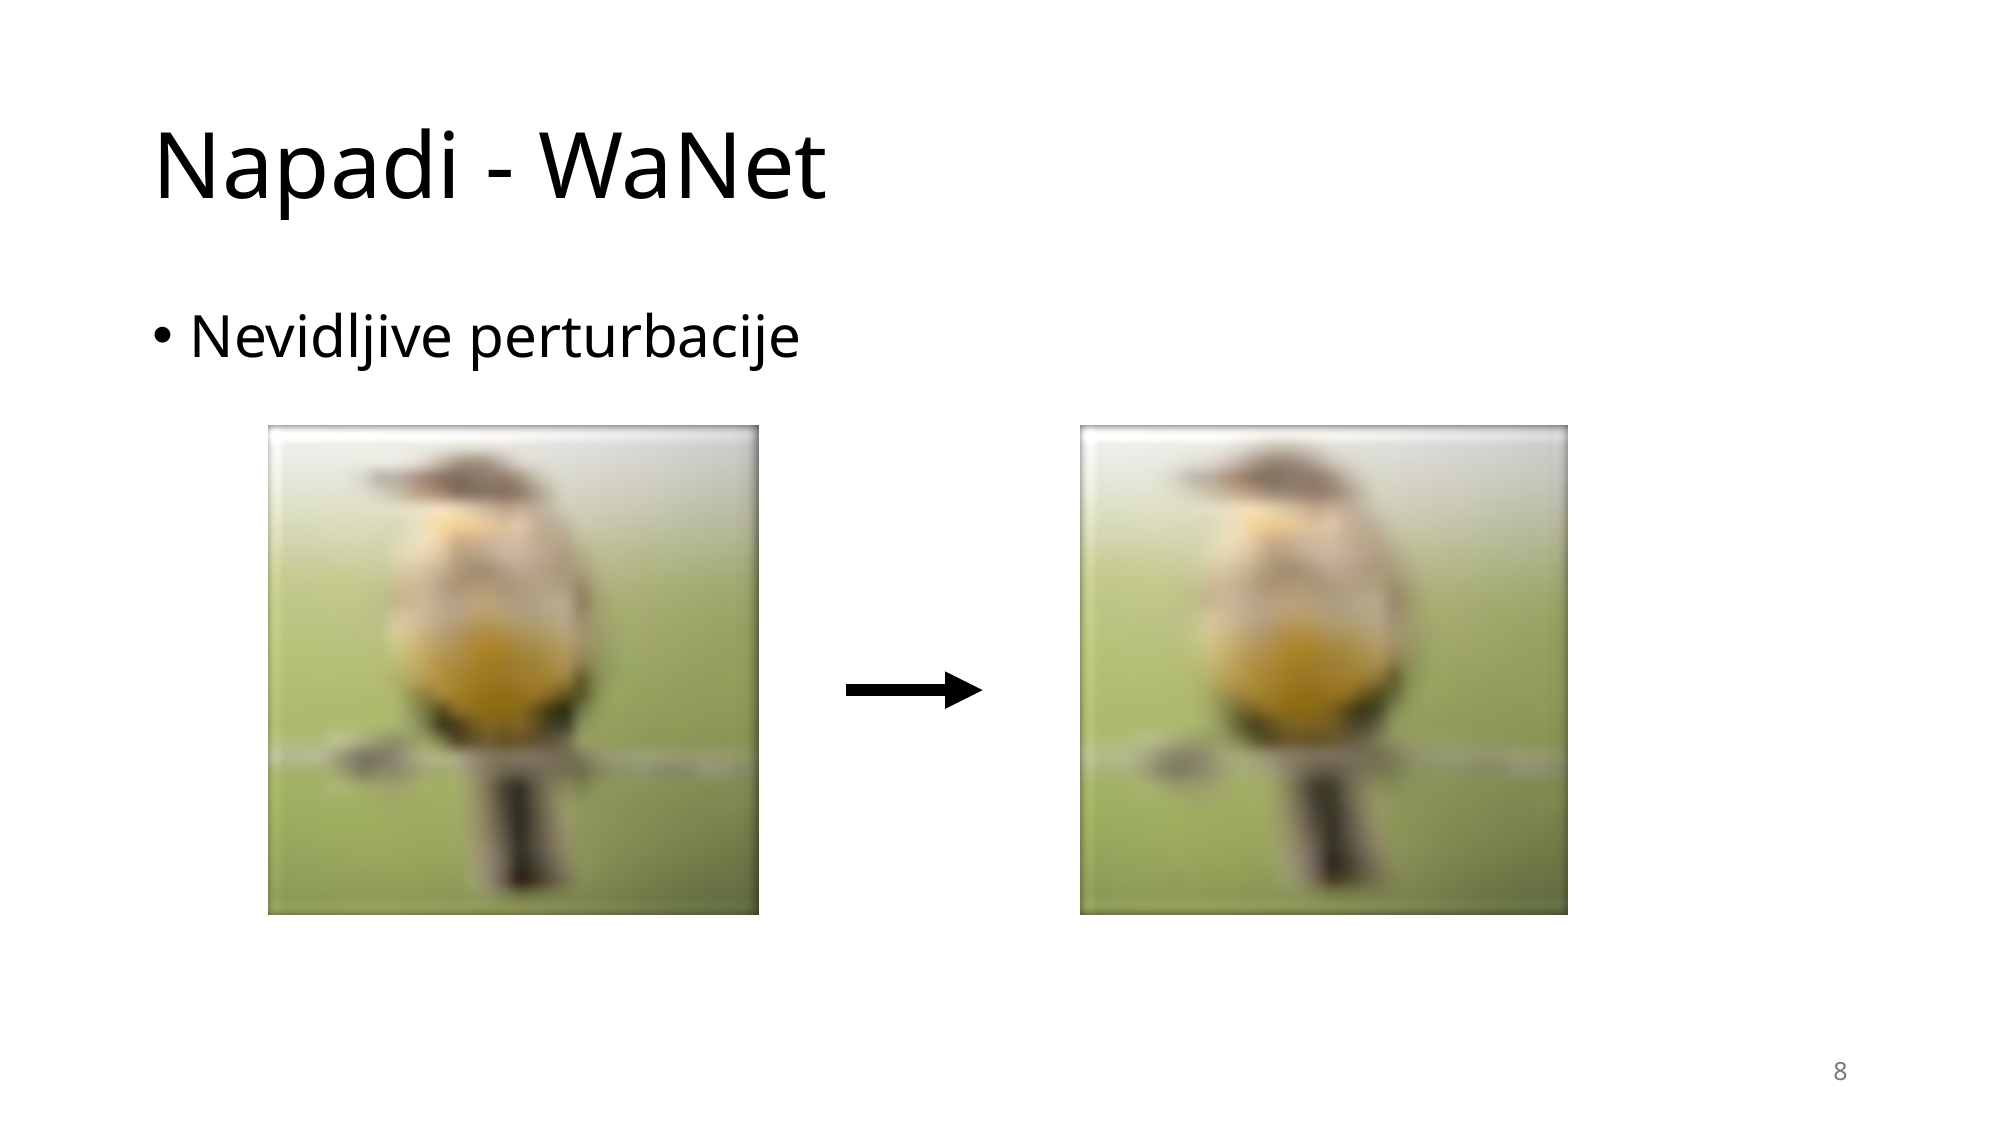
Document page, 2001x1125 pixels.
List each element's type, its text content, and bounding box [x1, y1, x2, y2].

picture [267, 424, 759, 916]
title Napadi - WaNet [137, 59, 1863, 278]
slide_number 8 [1412, 1042, 1863, 1103]
picture [1079, 424, 1568, 916]
list Nevidljive perturbacije [137, 299, 1863, 1014]
